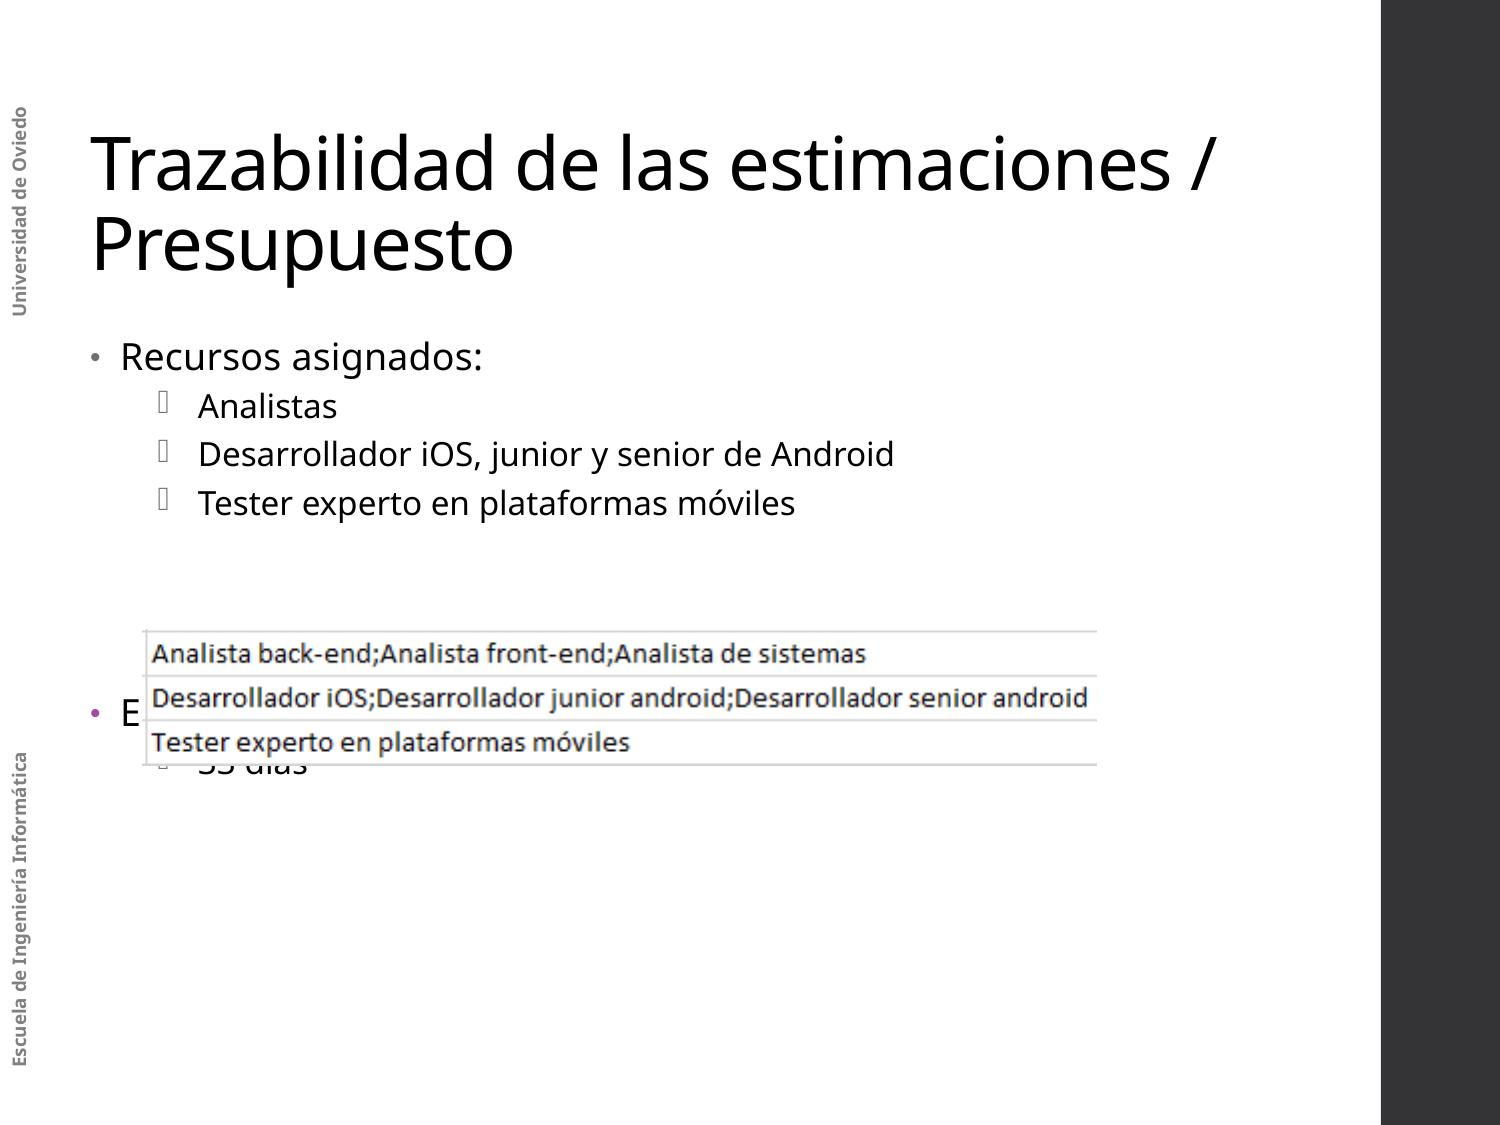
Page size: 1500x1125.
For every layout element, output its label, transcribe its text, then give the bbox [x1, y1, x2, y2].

text_box [16, 274, 1367, 984]
picture [142, 629, 1097, 767]
list Recursos asignados: Analistas Desarrollador iOS, junior y senior de Android Tester experto en plataformas móviles Estimación: 33 días [75, 329, 1425, 1039]
title Trazabilidad de las estimaciones / Presupuesto [75, 119, 1425, 295]
